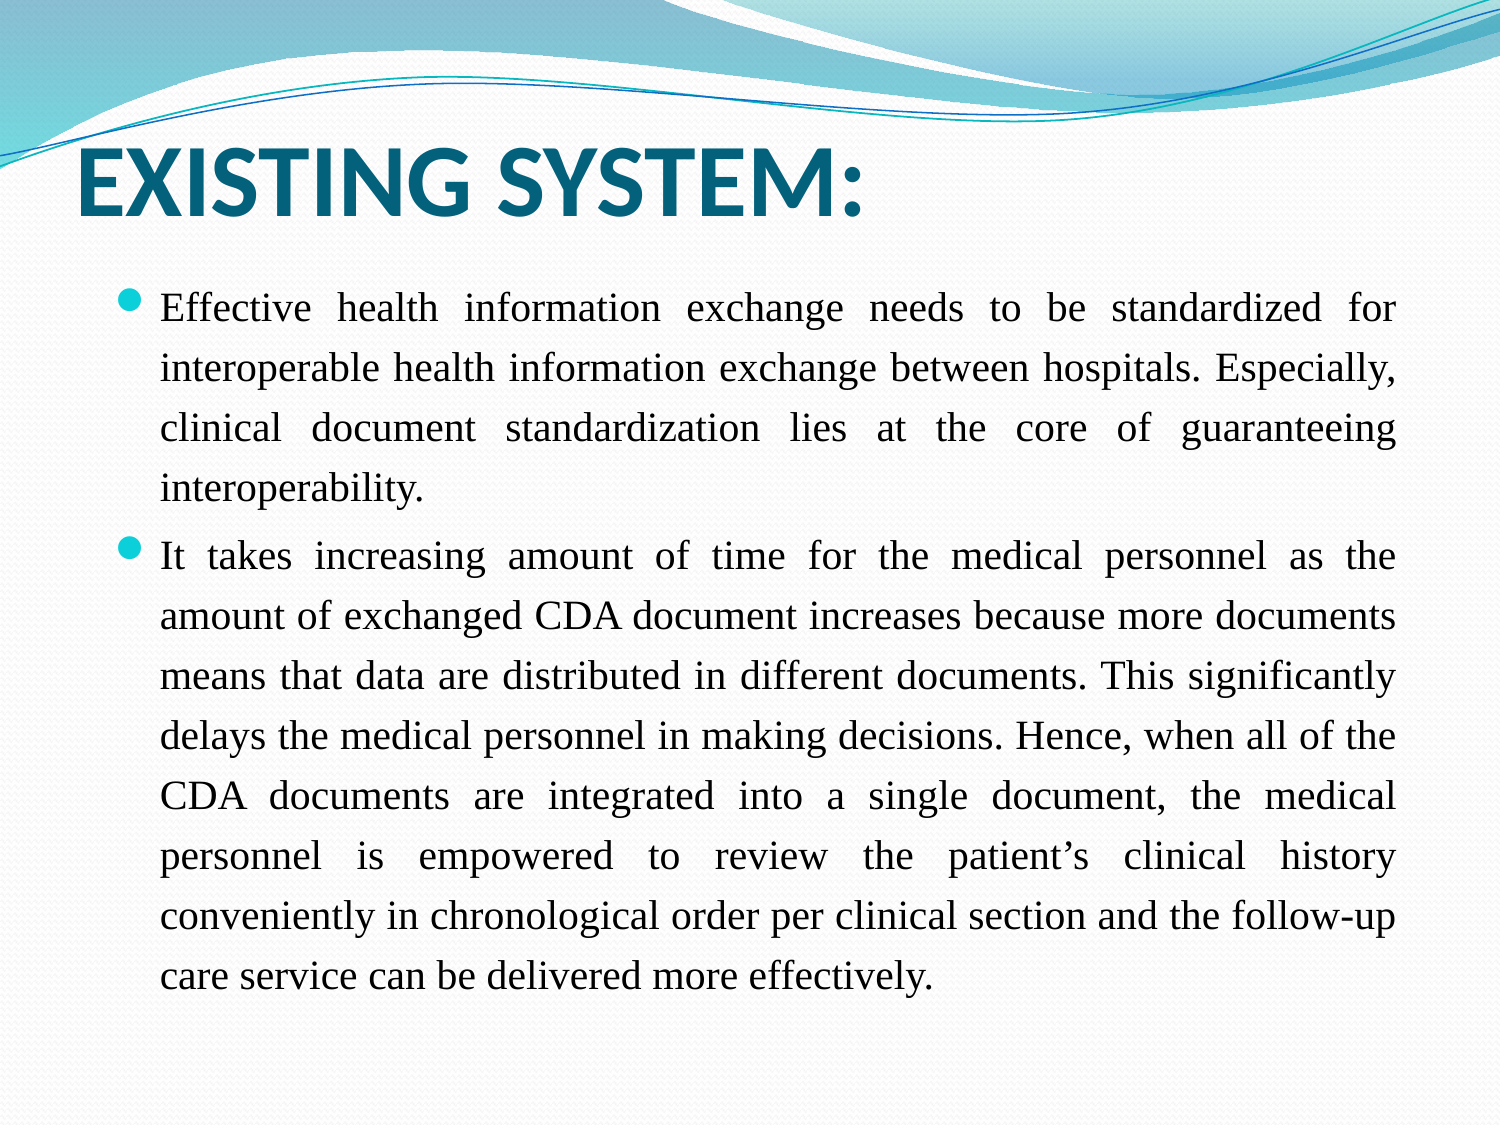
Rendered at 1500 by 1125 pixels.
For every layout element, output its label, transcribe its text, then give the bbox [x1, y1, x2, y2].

list Effective health information exchange needs to be standardized for interoperable health information exchange between hospitals. Especially, clinical document standardization lies at the core of guaranteeing interoperability. It takes increasing amount of time for the medical personnel as the amount of exchanged CDA document increases because more documents means that data are distributed in different documents. This significantly delays the medical personnel in making decisions. Hence, when all of the CDA documents are integrated into a single document, the medical personnel is empowered to review the patient’s clinical history conveniently in chronological order per clinical section and the follow-up care service can be delivered more effectively. [99, 262, 1413, 1038]
title EXISTING SYSTEM: [75, 37, 1425, 238]
